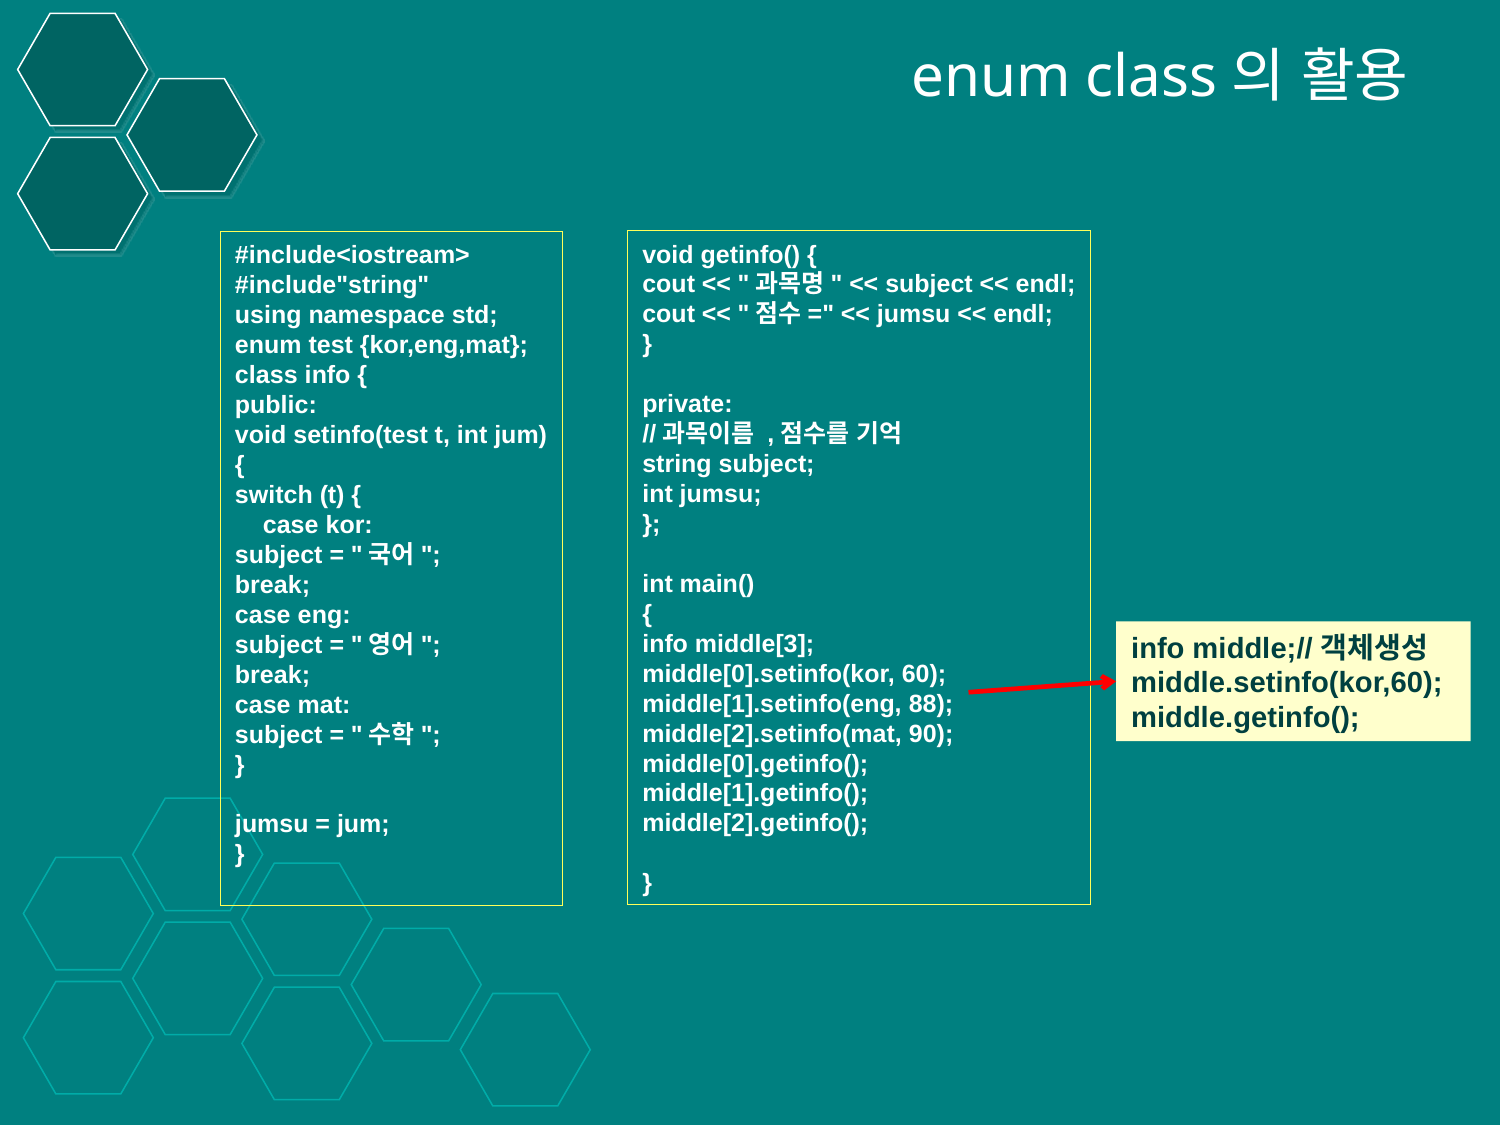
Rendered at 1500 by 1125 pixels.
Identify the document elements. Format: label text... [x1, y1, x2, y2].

text_box #include<iostream> #include"string" using namespace std; enum test {kor,eng,mat}; class info { public: void setinfo(test t, int jum) { switch (t) { case kor: subject = "국어"; break; case eng: subject = "영어"; break; case mat: subject = "수학"; } jumsu = jum; } [220, 231, 563, 906]
text_box enum class의 활용 [295, 30, 1424, 161]
text_box void getinfo() { cout << "과목명" << subject << endl; cout << "점수=" << jumsu << endl; } private: //과목이름 ,점수를 기억 string subject; int jumsu; }; int main() { info middle[3]; middle[0].setinfo(kor, 60); middle[1].setinfo(eng, 88); middle[2].setinfo(mat, 90); middle[0].getinfo(); middle[1].getinfo(); middle[2].getinfo(); } [627, 230, 1091, 905]
text_box info middle;//객체생성 middle.setinfo(kor,60); middle.getinfo(); [1116, 621, 1471, 742]
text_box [968, 682, 1117, 693]
